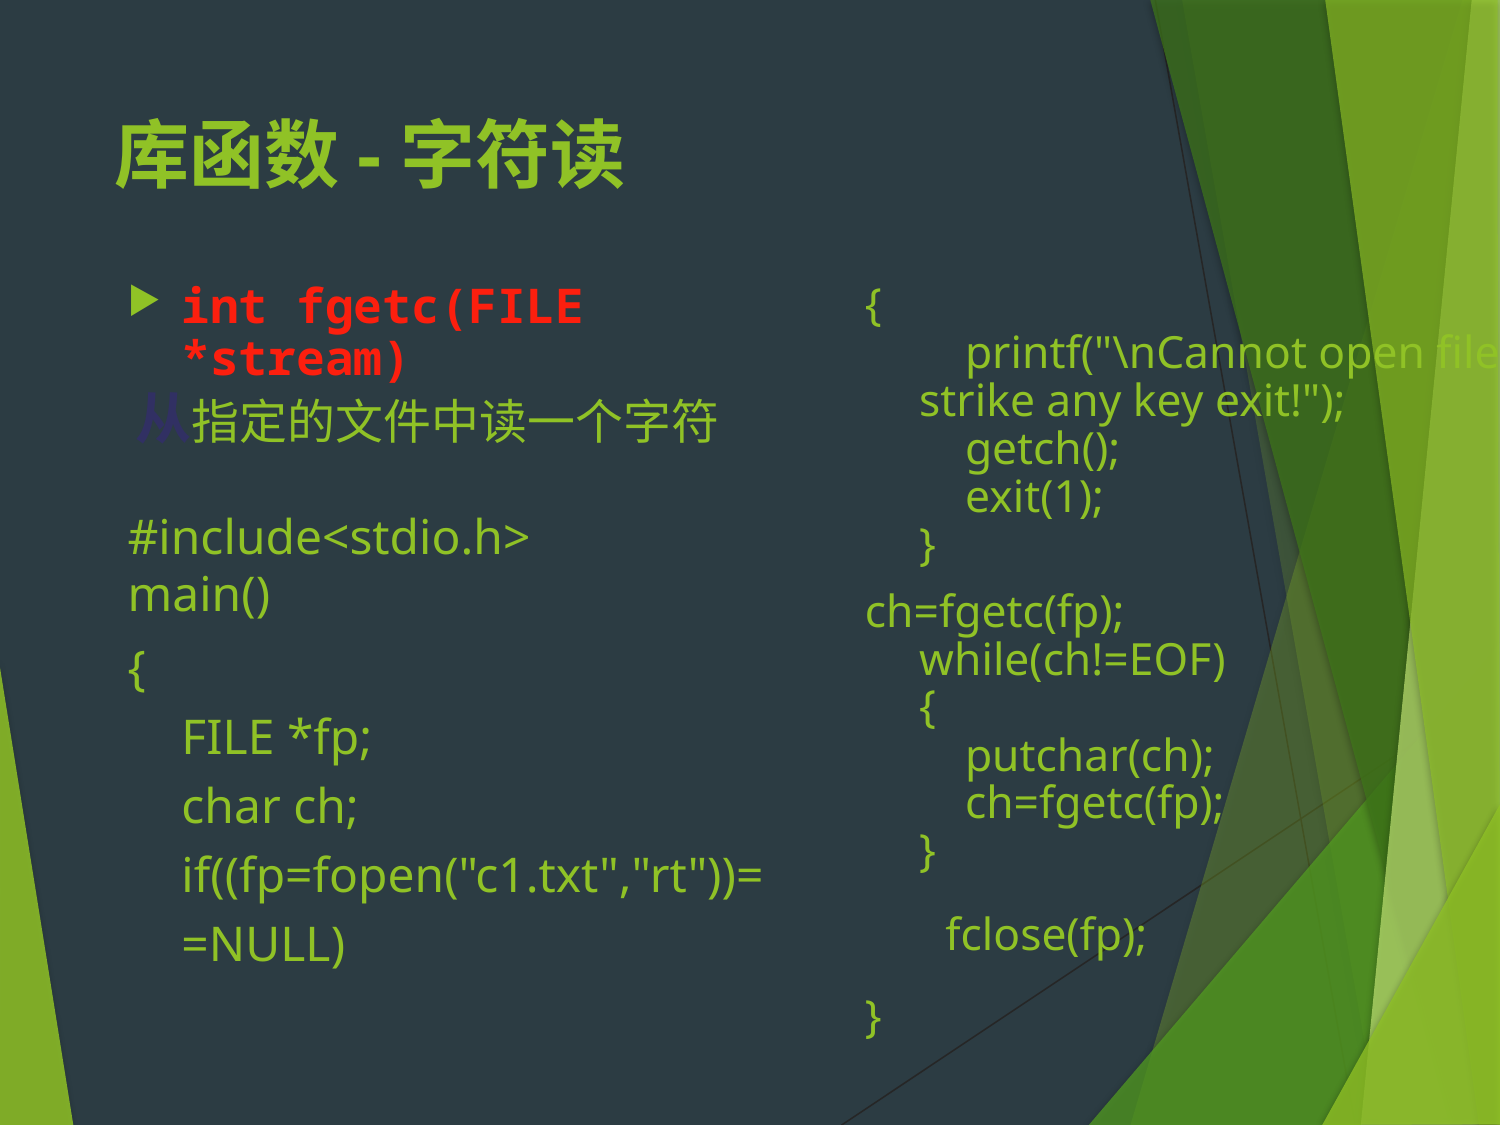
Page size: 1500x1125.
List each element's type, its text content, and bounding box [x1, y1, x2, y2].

list int fgetc(FILE *stream) 从指定的文件中读一个字符 #include<stdio.h> main() { FILE *fp; char ch; if((fp=fopen("c1.txt","rt"))==NULL) [112, 275, 800, 1050]
text_box { printf("\nCannot open file strike any key exit!"); getch(); exit(1); } ch=fgetc(fp); while(ch!=EOF) { putchar(ch); ch=fgetc(fp); } fclose(fp); } [849, 275, 1500, 1050]
title 库函数-字符读 [99, 99, 1142, 317]
